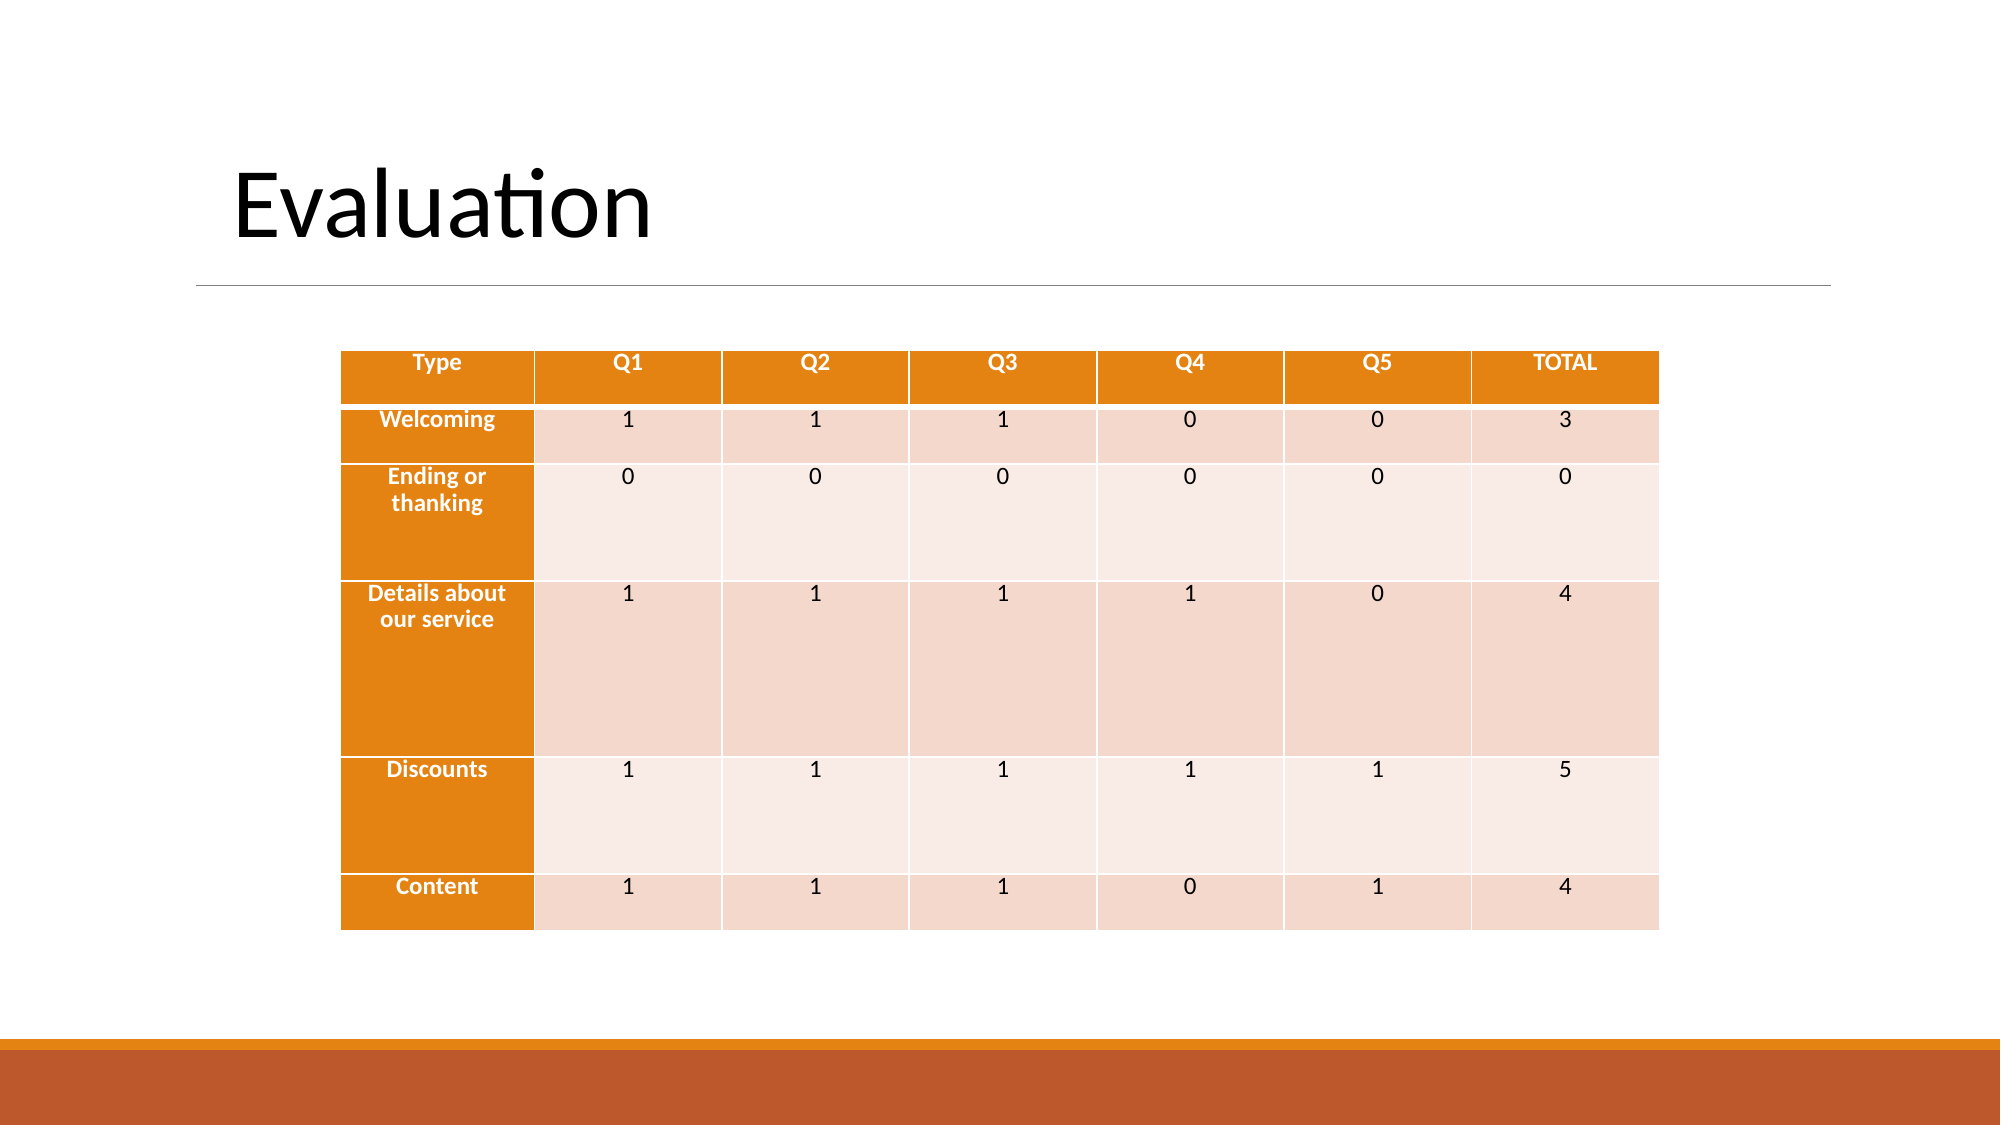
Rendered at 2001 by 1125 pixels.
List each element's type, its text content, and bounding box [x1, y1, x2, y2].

table_cell Discounts [341, 758, 534, 873]
table_cell 1 [535, 875, 721, 930]
table_cell 4 [1472, 582, 1659, 756]
table_cell 1 [1285, 758, 1471, 873]
table_cell 1 [535, 410, 721, 463]
table_cell 5 [1472, 758, 1659, 873]
table_header Q4 [1098, 351, 1283, 404]
table_cell 1 [1098, 582, 1283, 756]
table_cell 0 [910, 465, 1096, 580]
text_box Evaluation [217, 193, 1782, 265]
table_cell Welcoming [341, 410, 534, 463]
table_cell Ending or thanking [341, 465, 534, 580]
table_cell 3 [1472, 410, 1659, 463]
table_cell 0 [1285, 465, 1471, 580]
table_cell 0 [723, 465, 908, 580]
table_cell 1 [910, 875, 1096, 930]
table_cell 1 [910, 410, 1096, 463]
table_cell 1 [535, 758, 721, 873]
table_header Q3 [910, 351, 1096, 404]
table_cell 1 [910, 582, 1096, 756]
table_cell 4 [1472, 875, 1659, 930]
table_cell 1 [535, 582, 721, 756]
table_cell 0 [1285, 410, 1471, 463]
table_cell 1 [723, 758, 908, 873]
table_cell 1 [1098, 758, 1283, 873]
table_header Q1 [535, 351, 721, 404]
table_cell 1 [723, 582, 908, 756]
table_header Q2 [723, 351, 908, 404]
table_cell Details about our service [341, 582, 534, 756]
table_cell 1 [910, 758, 1096, 873]
table_cell 1 [723, 410, 908, 463]
table_cell 0 [535, 465, 721, 580]
table_cell 0 [1098, 465, 1283, 580]
table_header TOTAL [1472, 351, 1659, 404]
table_cell Content [341, 875, 534, 930]
table_header Type [341, 351, 534, 404]
table_cell 0 [1472, 465, 1659, 580]
table_cell 0 [1098, 875, 1283, 930]
table_cell 0 [1098, 410, 1283, 463]
table_cell 0 [1285, 582, 1471, 756]
table_cell 1 [723, 875, 908, 930]
table_header Q5 [1285, 351, 1471, 404]
table_cell 1 [1285, 875, 1471, 930]
